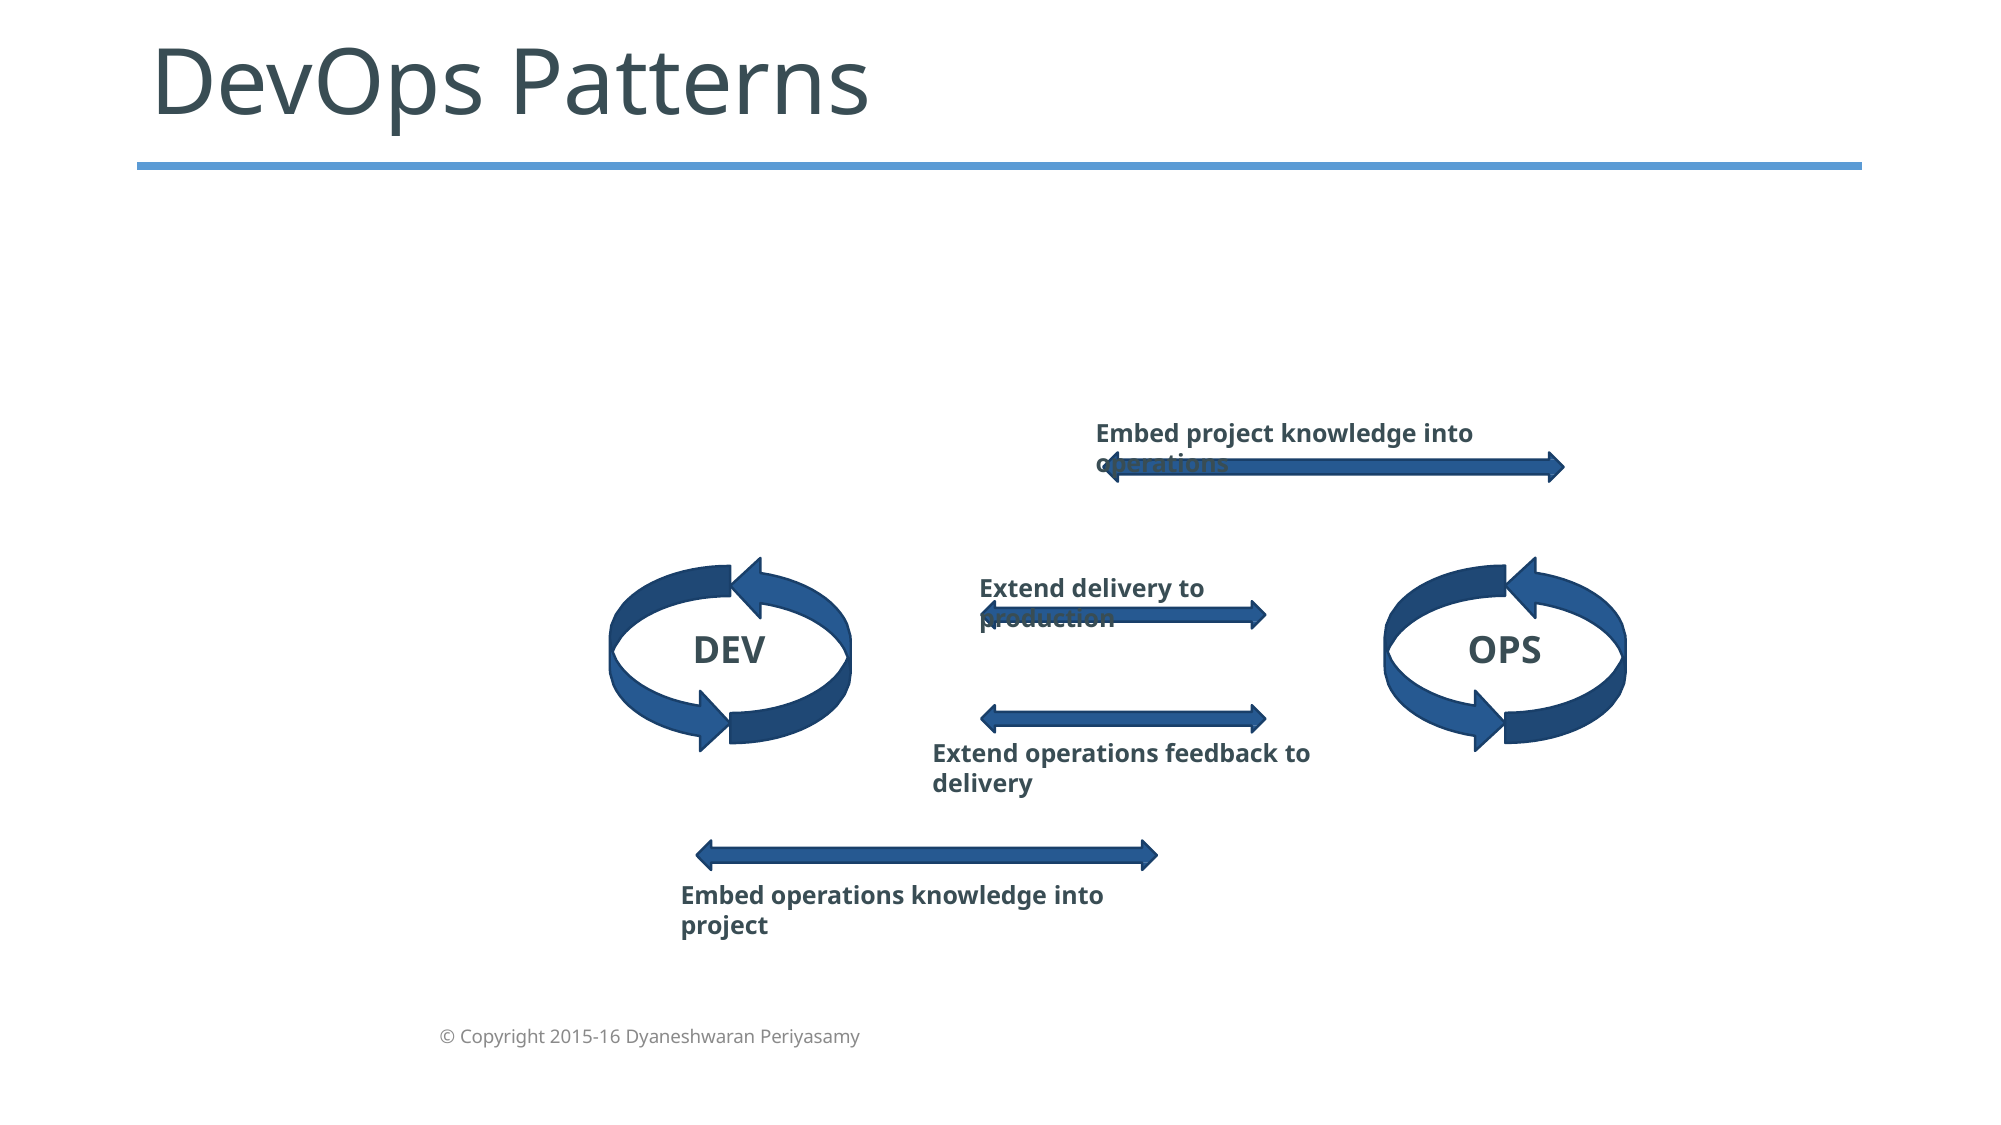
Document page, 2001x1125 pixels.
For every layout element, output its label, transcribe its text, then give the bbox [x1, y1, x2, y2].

text_box Embed operations knowledge into project [678, 879, 1192, 940]
text_box Extend operations feedback to delivery [930, 737, 1412, 798]
text_box Extend delivery to production [977, 572, 1338, 633]
text_box [1384, 565, 1506, 751]
text_box [1505, 557, 1626, 743]
text_box [696, 840, 1157, 870]
text_box OPS [1465, 625, 1542, 671]
text_box Embed project knowledge into operations [1093, 417, 1607, 478]
text_box [609, 565, 731, 752]
title DevOps Patterns [0, 0, 1863, 172]
text_box [730, 557, 851, 744]
text_box [981, 705, 1266, 733]
text_box DEV [690, 626, 767, 672]
text_box © Copyright 2015-16 Dyaneshwaran Periyasamy [437, 1026, 877, 1048]
